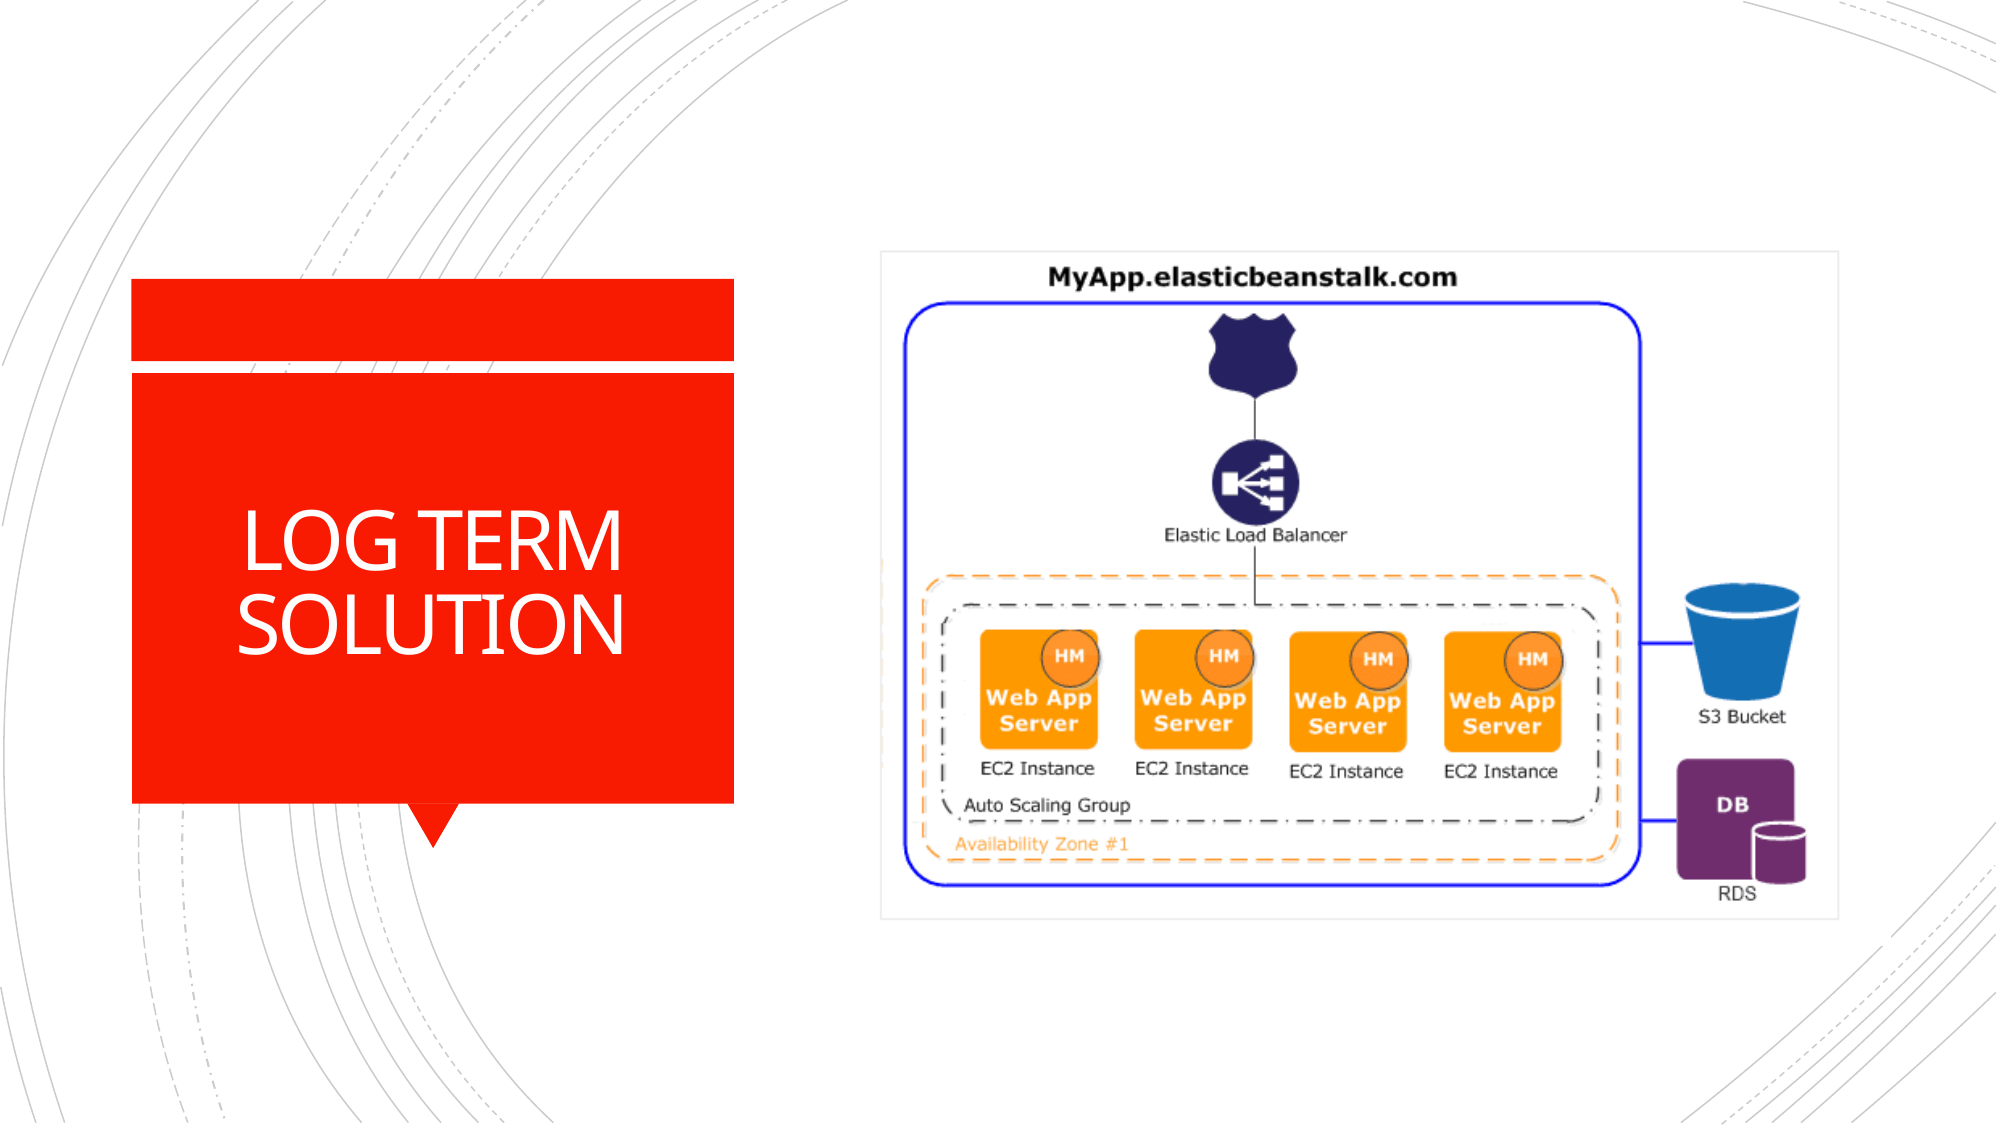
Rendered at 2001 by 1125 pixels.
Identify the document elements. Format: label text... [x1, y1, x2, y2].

picture [844, 230, 1892, 947]
title LOG TERM SOLUTION [145, 385, 720, 789]
